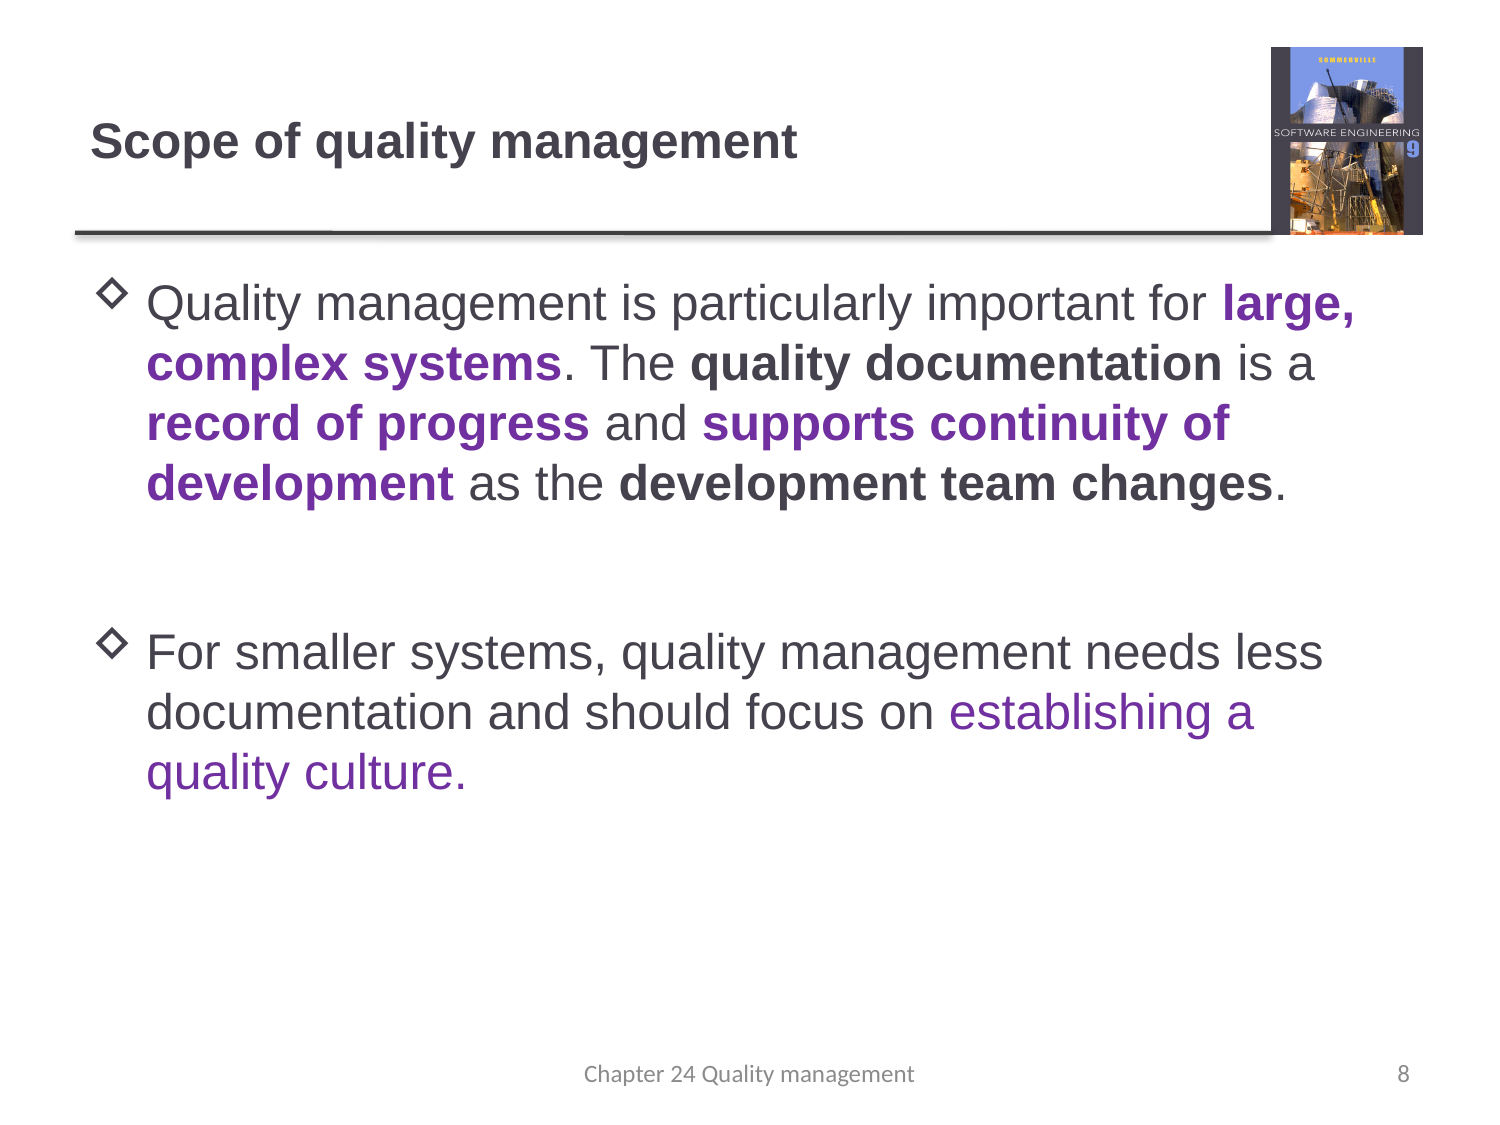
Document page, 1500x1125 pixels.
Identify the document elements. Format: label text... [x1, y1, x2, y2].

slide_number 8 [1074, 1042, 1425, 1103]
list Quality management is particularly important for large, complex systems. The quality documentation is a record of progress and supports continuity of development as the development team changes. For smaller systems, quality management needs less documentation and should focus on establishing a quality culture. [75, 262, 1425, 1005]
title Scope of quality management [74, 44, 1272, 233]
footer Chapter 24 Quality management [512, 1042, 988, 1103]
picture [1272, 47, 1423, 235]
